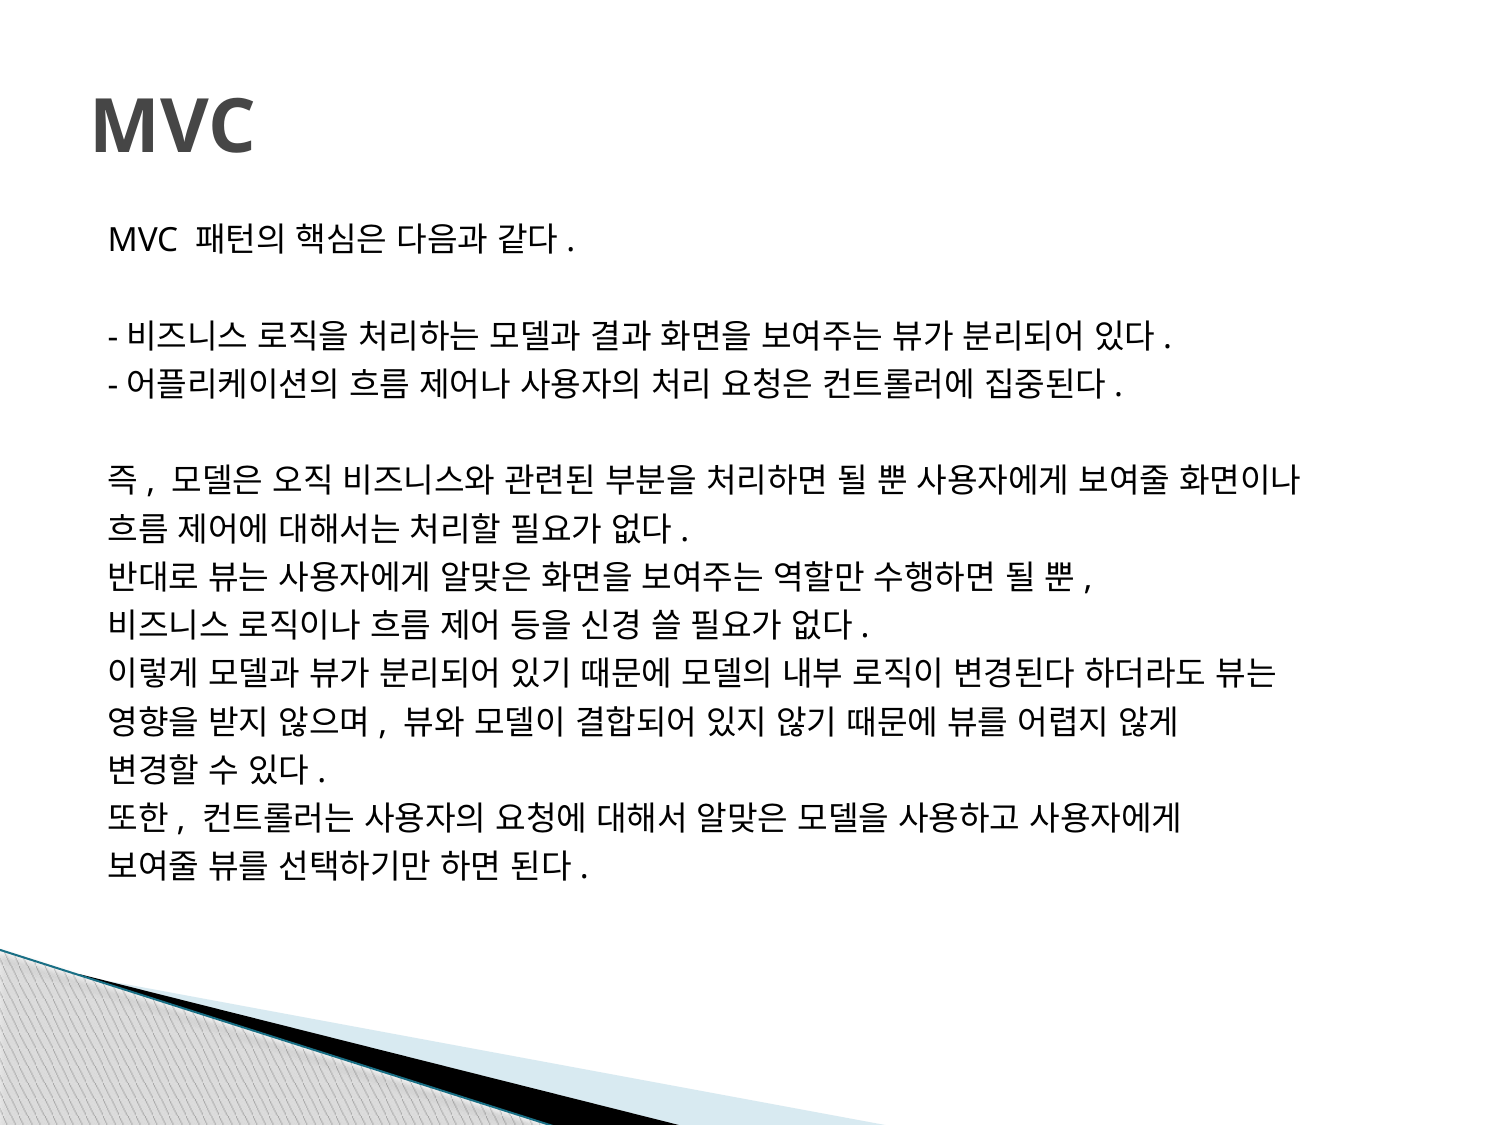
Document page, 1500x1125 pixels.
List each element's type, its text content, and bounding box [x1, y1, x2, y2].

title MVC [75, 45, 1425, 200]
list MVC 패턴의 핵심은 다음과 같다. -비즈니스 로직을 처리하는 모델과 결과 화면을 보여주는 뷰가 분리되어 있다. -어플리케이션의 흐름 제어나 사용자의 처리 요청은 컨트롤러에 집중된다. 즉, 모델은 오직 비즈니스와 관련된 부분을 처리하면 될 뿐 사용자에게 보여줄 화면이나 흐름 제어에 대해서는 처리할 필요가 없다. 반대로 뷰는 사용자에게 알맞은 화면을 보여주는 역할만 수행하면 될 뿐, 비즈니스 로직이나 흐름 제어 등을 신경 쓸 필요가 없다. 이렇게 모델과 뷰가 분리되어 있기 때문에 모델의 내부 로직이 변경된다 하더라도 뷰는 영향을 받지 않으며, 뷰와 모델이 결합되어 있지 않기 때문에 뷰를 어렵지 않게 변경할 수 있다. 또한, 컨트롤러는 사용자의 요청에 대해서 알맞은 모델을 사용하고 사용자에게 보여줄 뷰를 선택하기만 하면 된다. [75, 210, 1425, 1008]
